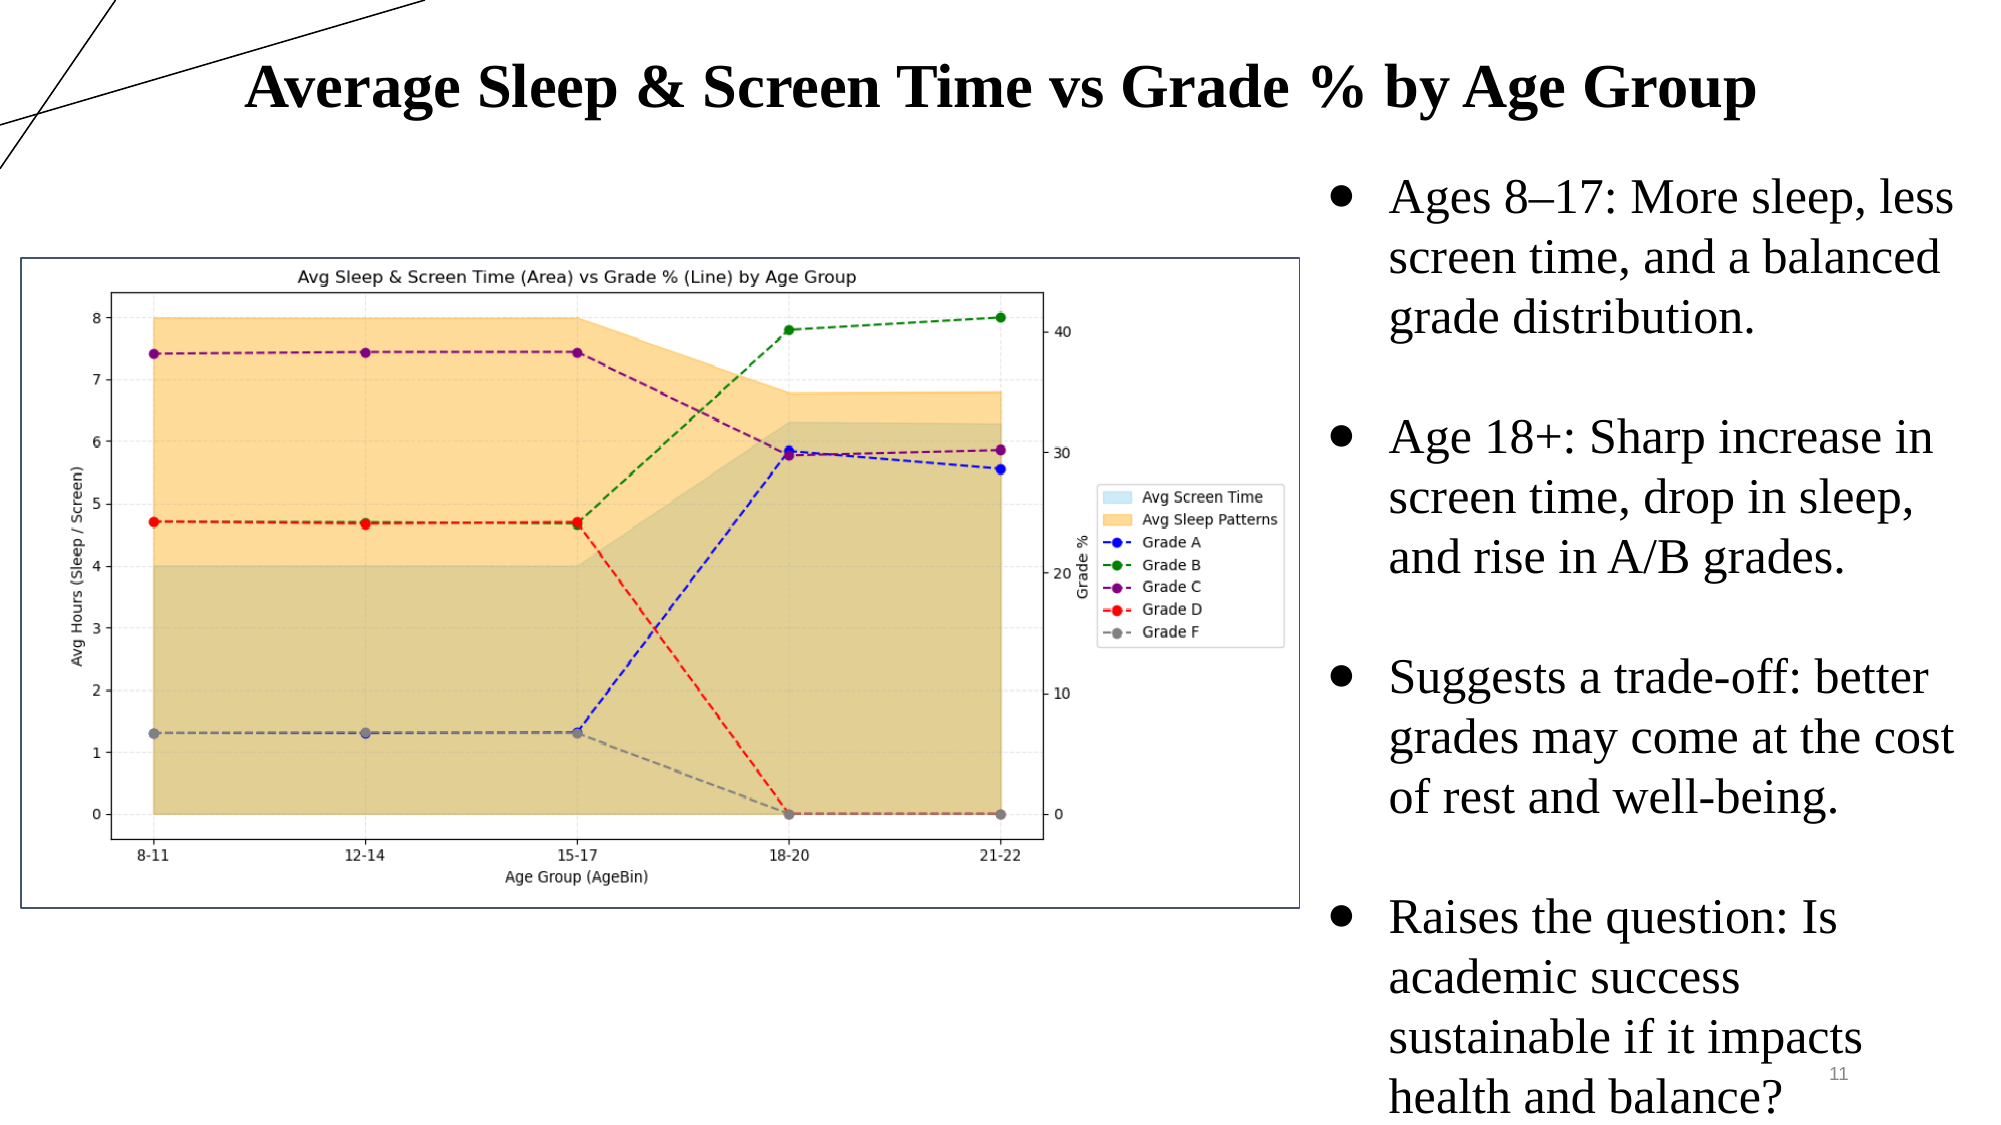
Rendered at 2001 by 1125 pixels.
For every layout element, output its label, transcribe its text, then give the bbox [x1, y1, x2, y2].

text_box Average Sleep & Screen Time vs Grade % by Age Group [229, 29, 1864, 114]
picture [21, 258, 1300, 908]
text_box Ages 8–17: More sleep, less screen time, and a balanced grade distribution. Age 18+: Sharp increase in screen time, drop in sleep, and rise in A/B grades. Suggests a trade-off: better grades may come at the cost of rest and well-being. Raises the question: Is academic success sustainable if it impacts health and balance? [1298, 148, 1979, 1103]
